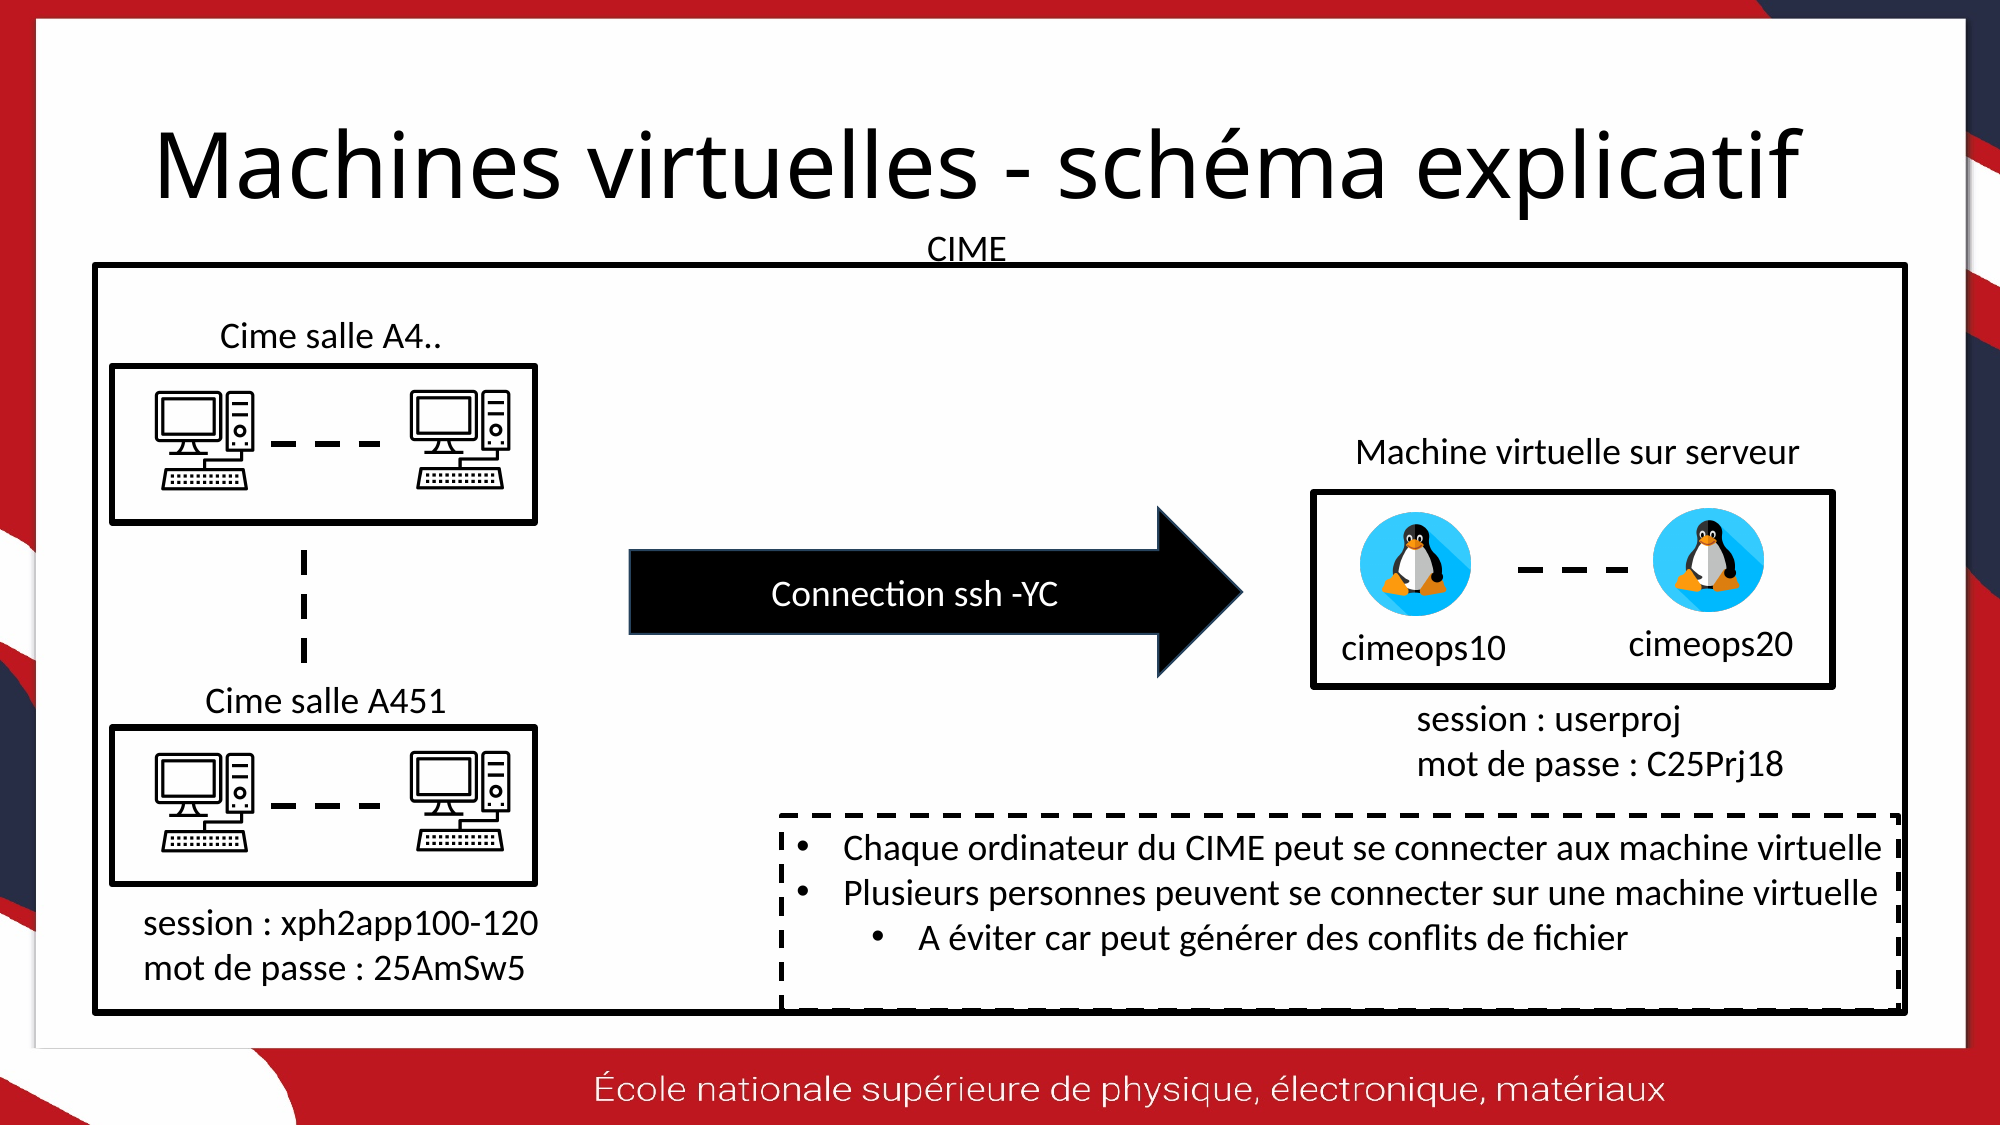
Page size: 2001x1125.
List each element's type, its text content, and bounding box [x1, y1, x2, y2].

picture [0, 0, 2000, 1125]
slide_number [137, 1042, 588, 1103]
title Machines virtuelles - schéma explicatif [137, 59, 1863, 216]
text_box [94, 216, 1906, 1013]
slide_number 3 [1412, 1042, 1863, 1103]
